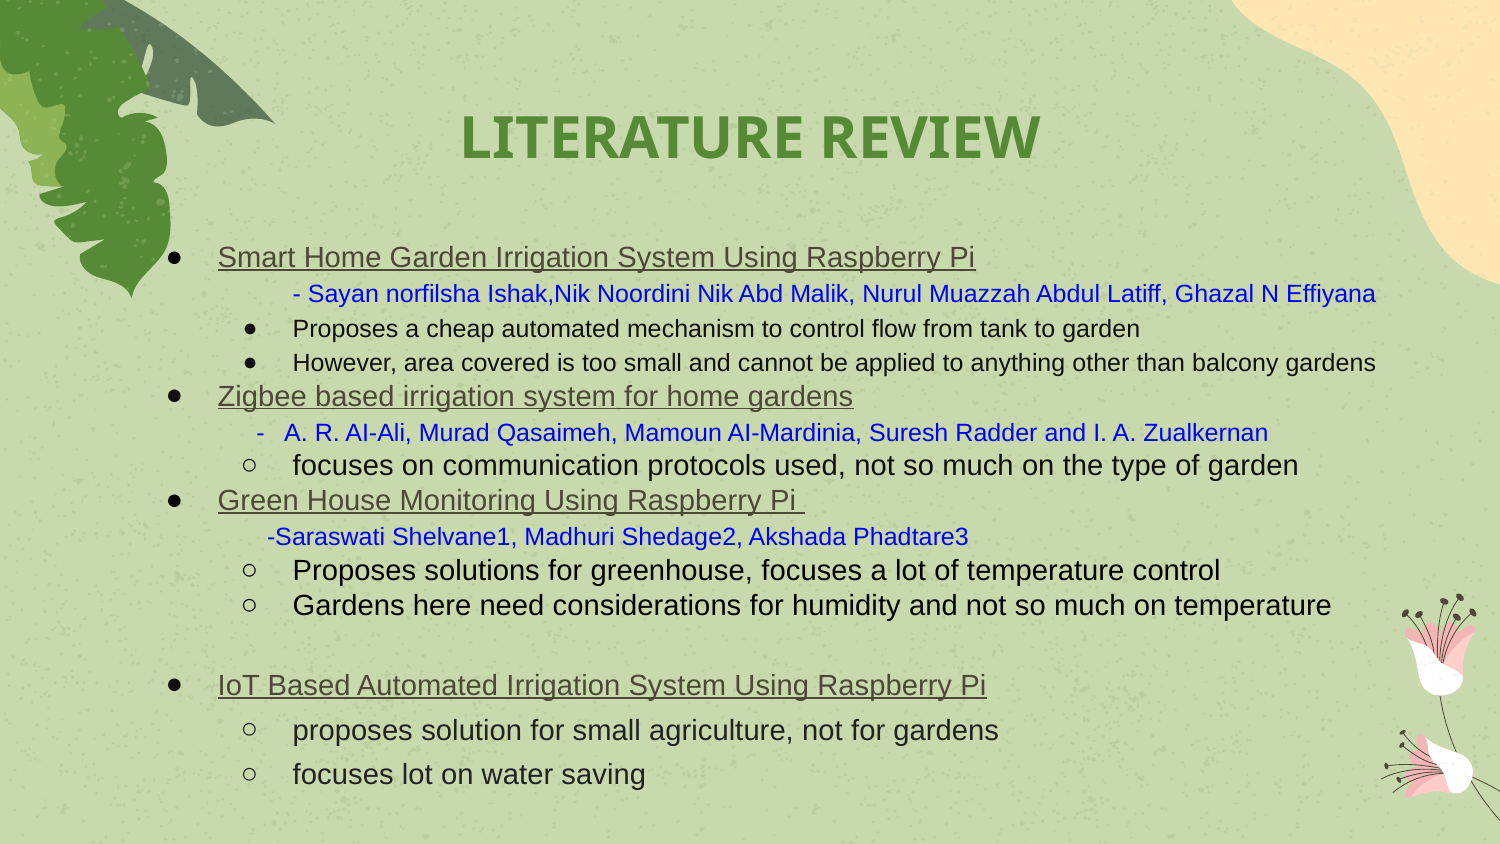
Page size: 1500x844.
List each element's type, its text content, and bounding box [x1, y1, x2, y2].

picture [79, 0, 1362, 88]
picture [160, 115, 1423, 218]
picture [3, 112, 127, 844]
title LITERATURE REVIEW [118, 88, 1382, 183]
text_box Smart Home Garden Irrigation System Using Raspberry Pi - Sayan norfilsha Ishak,Nik Noordini Nik Abd Malik, Nurul Muazzah Abdul Latiff, Ghazal N Effiyana Proposes a cheap automated mechanism to control flow from tank to garden However, area covered is too small and cannot be applied to anything other than balcony gardens Zigbee based irrigation system for home gardens - A. R. AI-Ali, Murad Qasaimeh, Mamoun AI-Mardinia, Suresh Radder and I. A. Zualkernan focuses on communication protocols used, not so much on the type of garden Green House Monitoring Using Raspberry Pi -Saraswati Shelvane1, Madhuri Shedage2, Akshada Phadtare3 Proposes solutions for greenhouse, focuses a lot of temperature control Gardens here need considerations for humidity and not so much on temperature IoT Based Automated Irrigation System Using Raspberry Pi proposes solution for small agriculture, not for gardens focuses lot on water saving [127, 218, 1500, 844]
